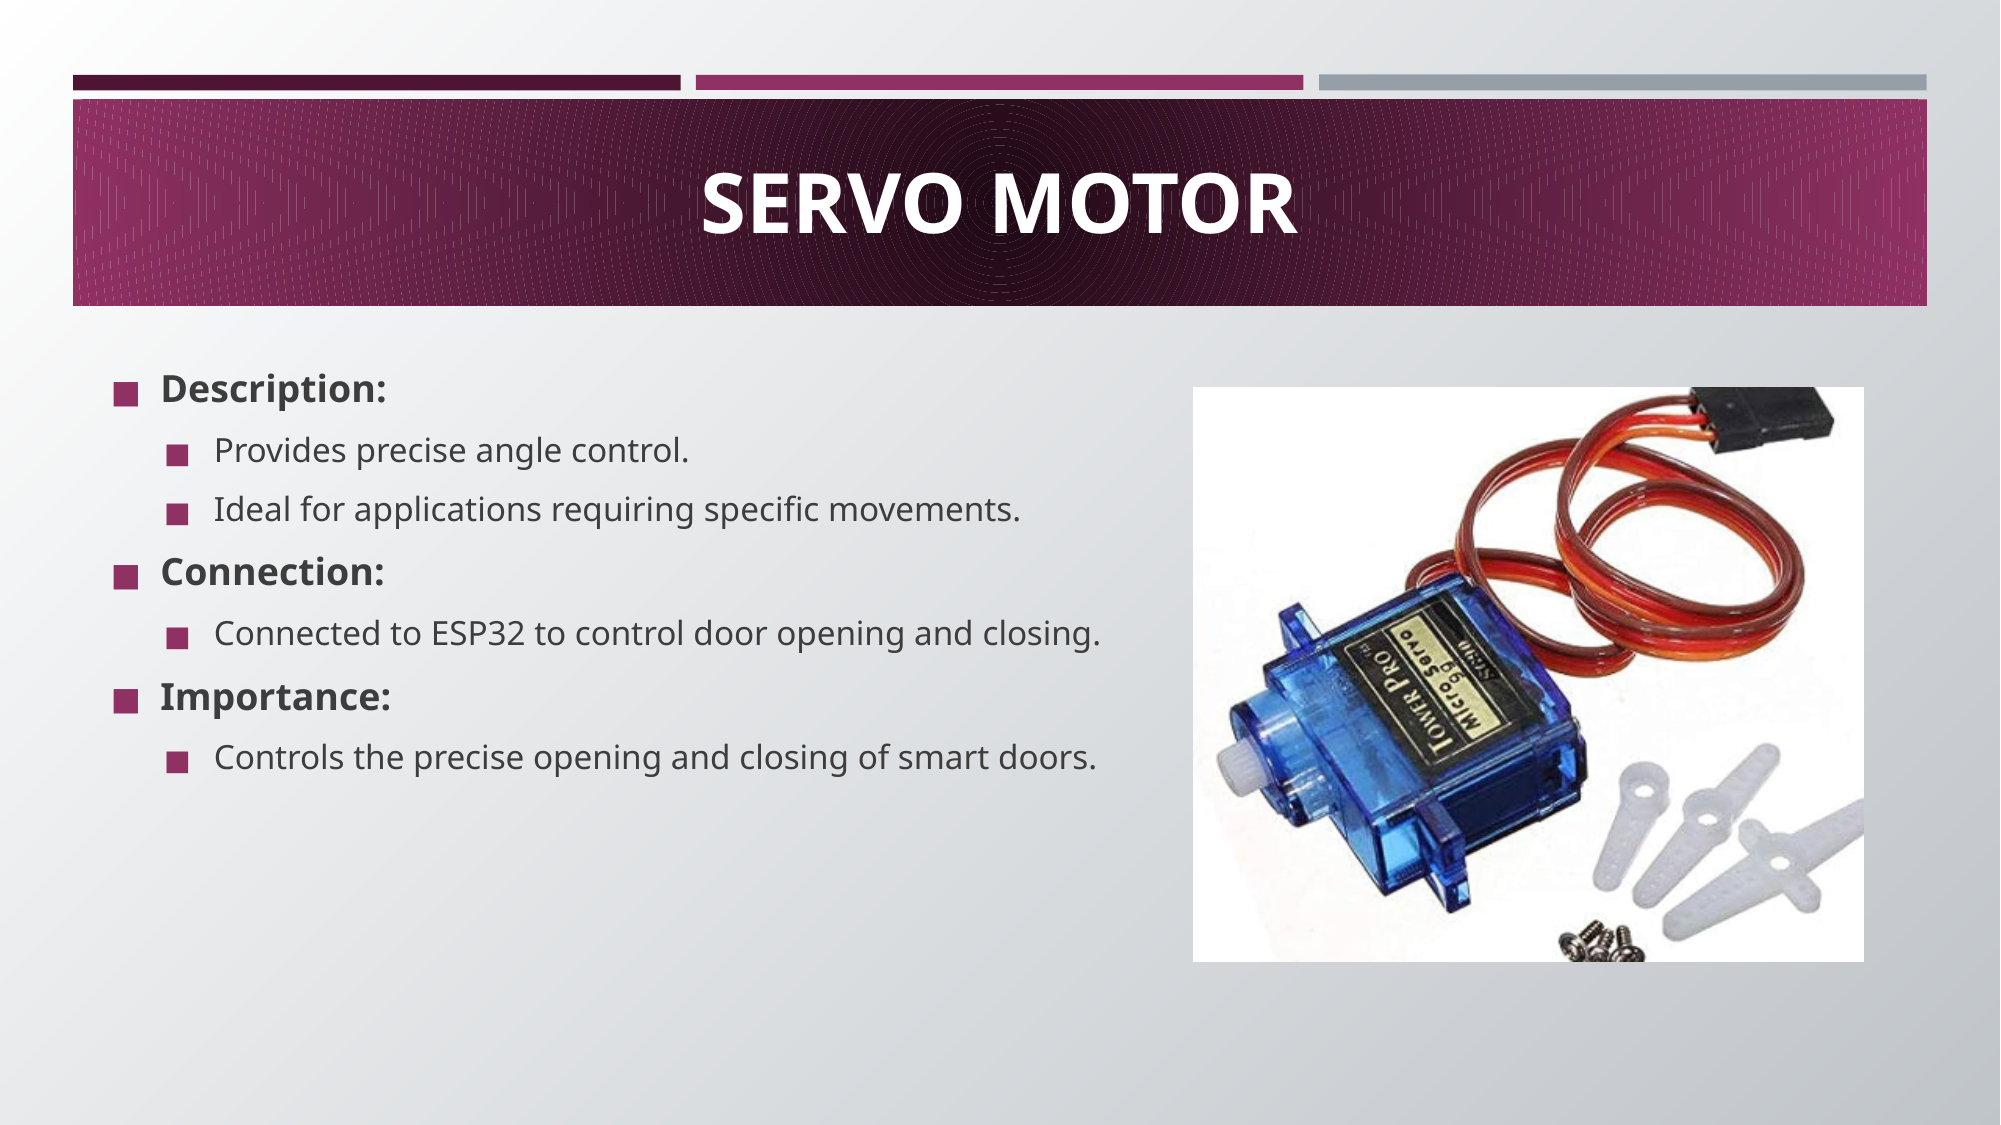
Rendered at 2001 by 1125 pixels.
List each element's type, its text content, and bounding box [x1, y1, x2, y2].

list Description: Provides precise angle control. Ideal for applications requiring specific movements. Connection: Connected to ESP32 to control door opening and closing. Importance: Controls the precise opening and closing of smart doors. [95, 357, 1905, 962]
title SERVO MOTOR [95, 119, 1905, 282]
picture [1192, 387, 1864, 962]
